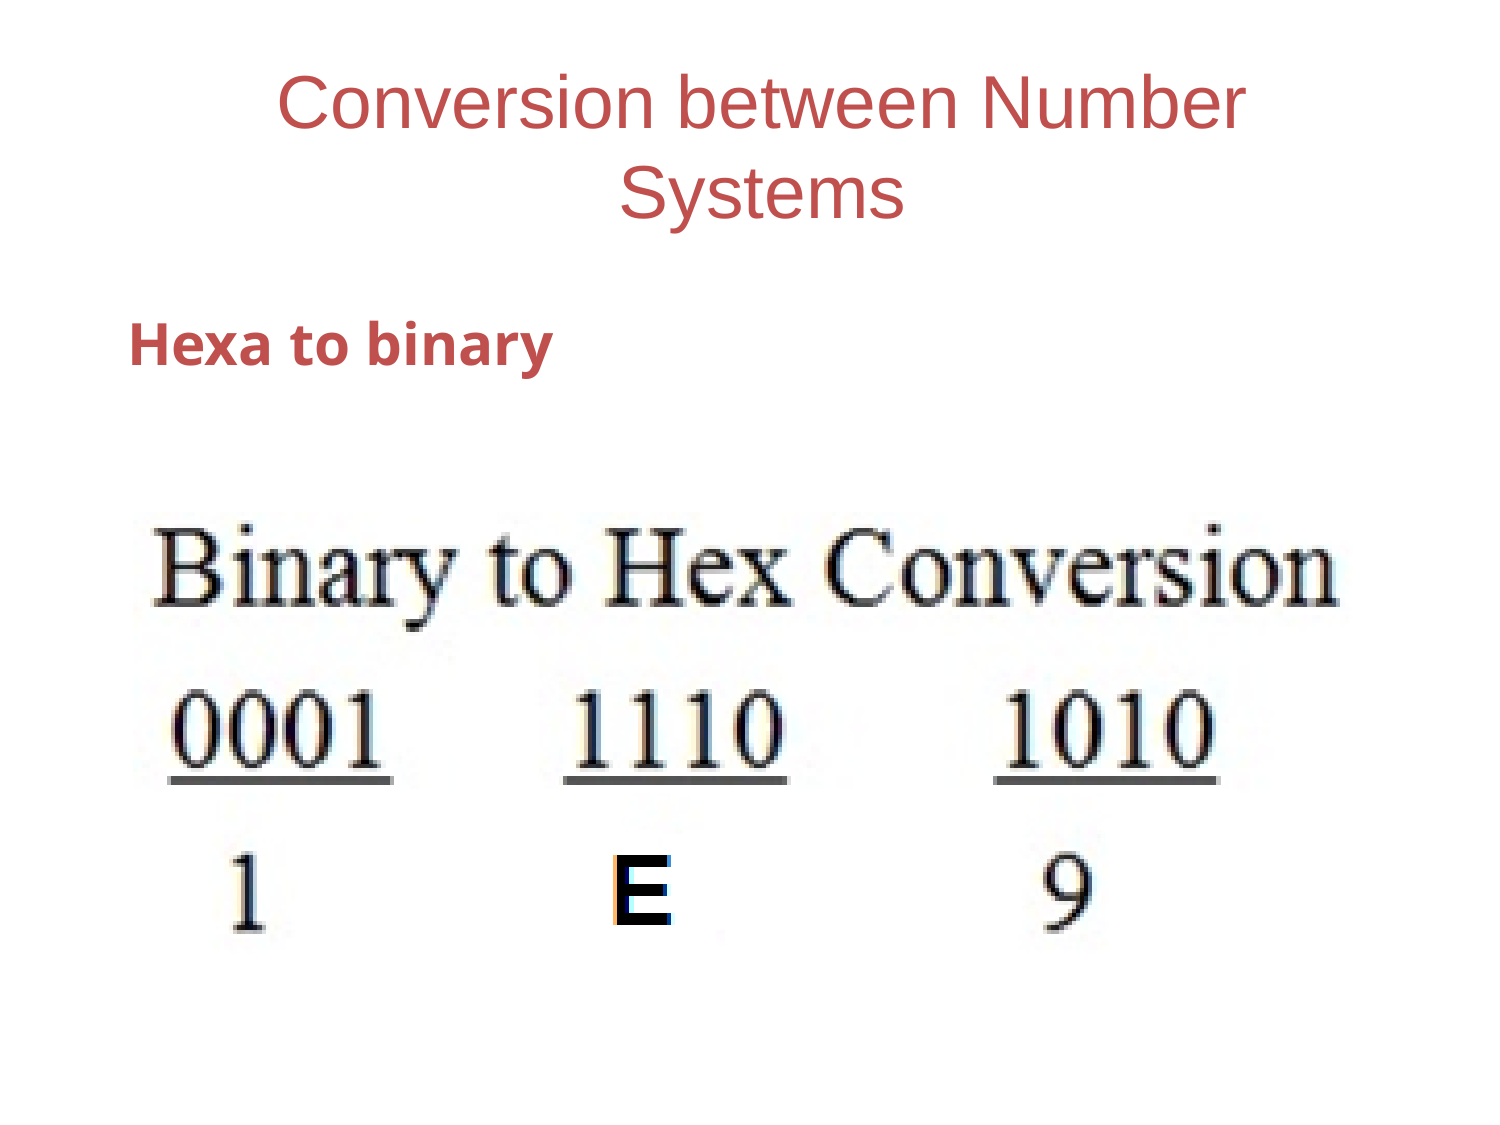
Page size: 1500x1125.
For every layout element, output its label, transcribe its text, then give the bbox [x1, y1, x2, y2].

title Conversion between Number Systems [124, 124, 1401, 242]
text_box Hexa to binary [112, 299, 1375, 385]
picture [105, 512, 1403, 988]
